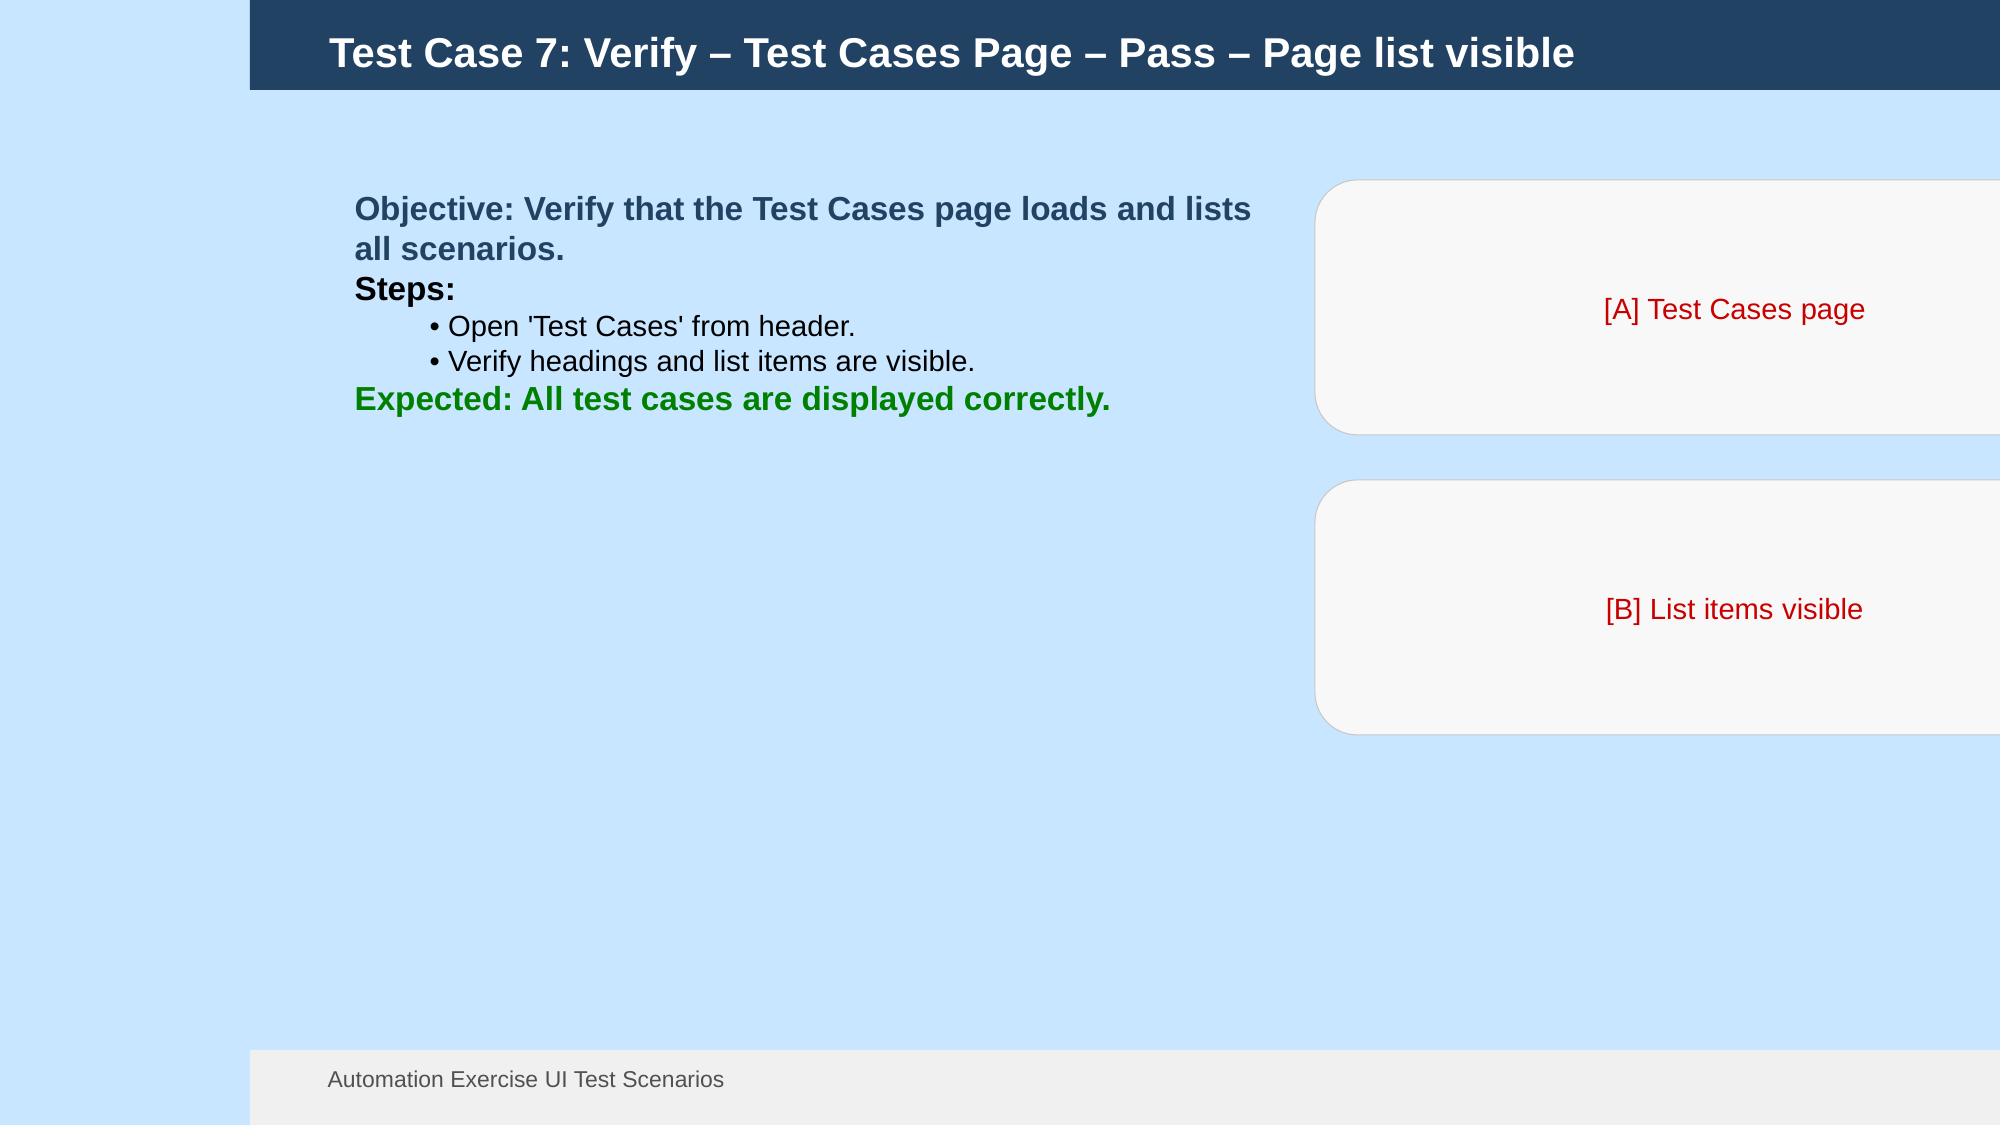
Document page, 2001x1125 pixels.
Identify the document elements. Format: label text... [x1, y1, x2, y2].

text_box [A] Test Cases page [1314, 179, 2000, 436]
text_box [249, 0, 2000, 90]
text_box Objective: Verify that the Test Cases page loads and lists all scenarios. Steps: • Open 'Test Cases' from header. • Verify headings and list items are visible. Expected: All test cases are displayed correctly. [339, 179, 1270, 425]
text_box [249, 1049, 2000, 1125]
text_box [B] List items visible [1314, 479, 2000, 736]
text_box Test Case 7: Verify – Test Cases Page – Pass – Page list visible [314, 18, 1591, 83]
text_box Automation Exercise UI Test Scenarios [312, 1057, 740, 1100]
